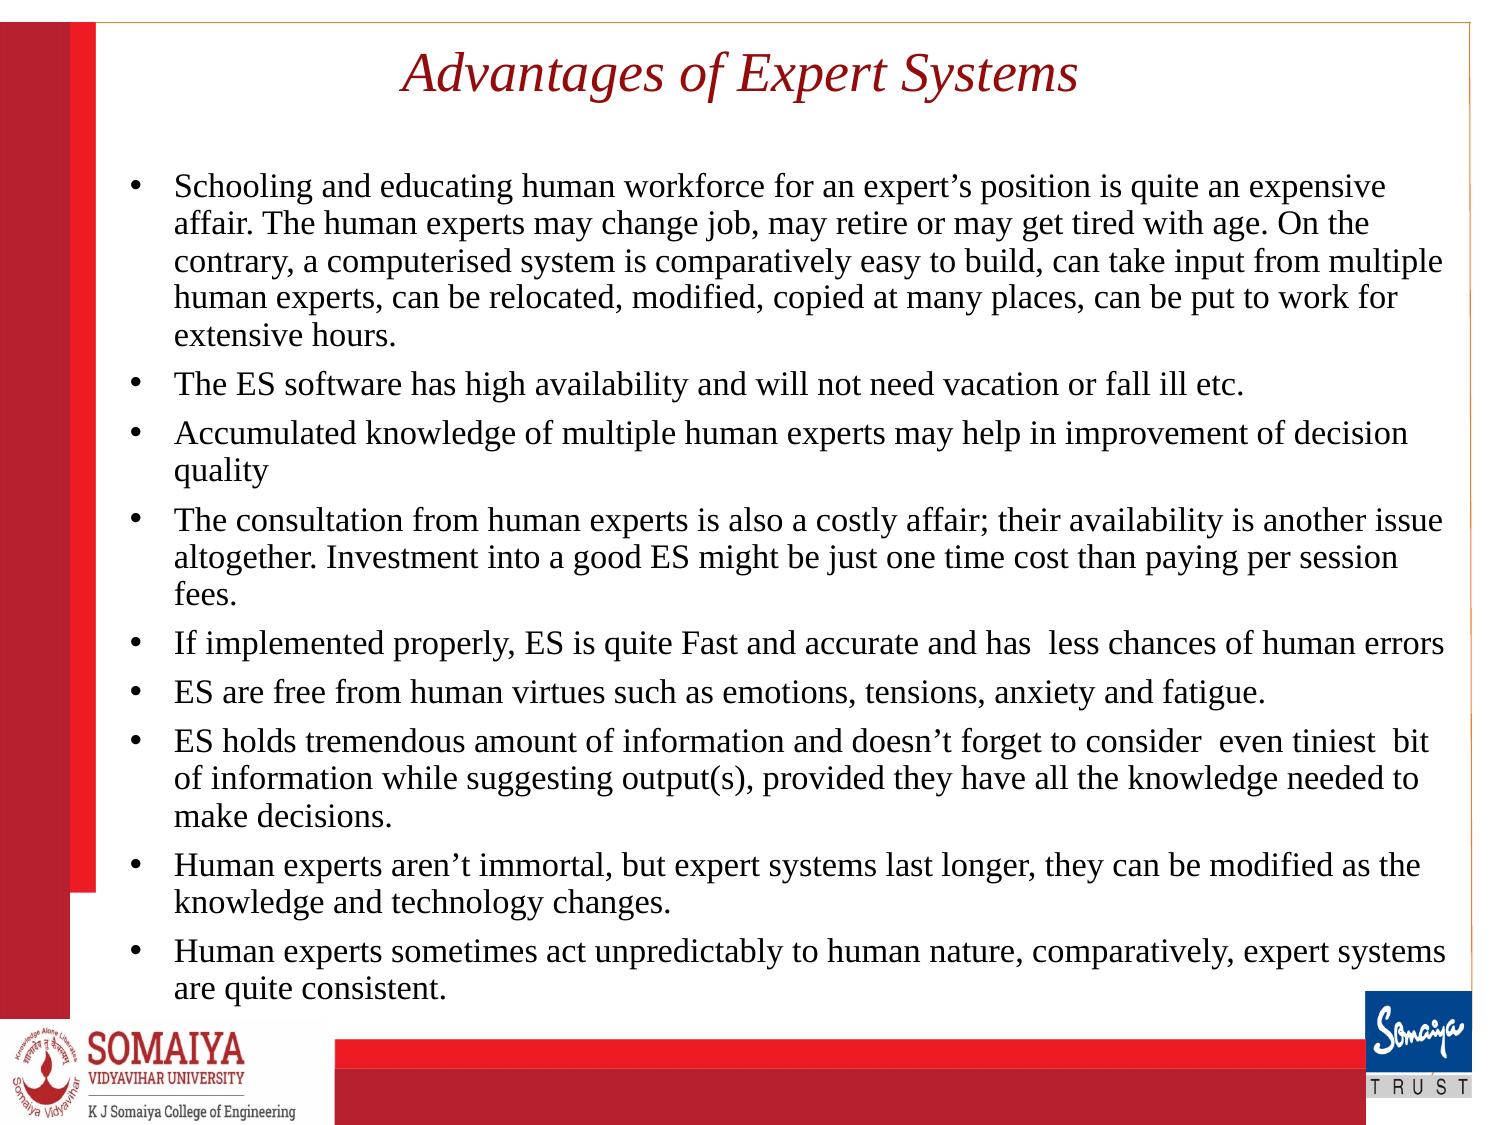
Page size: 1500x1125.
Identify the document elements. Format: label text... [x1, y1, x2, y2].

list Schooling and educating human workforce for an expert’s position is quite an expensive affair. The human experts may change job, may retire or may get tired with age. On the contrary, a computerised system is comparatively easy to build, can take input from multiple human experts, can be relocated, modified, copied at many places, can be put to work for extensive hours. The ES software has high availability and will not need vacation or fall ill etc. Accumulated knowledge of multiple human experts may help in improvement of decision quality The consultation from human experts is also a costly affair; their availability is another issue altogether. Investment into a good ES might be just one time cost than paying per session fees. If implemented properly, ES is quite Fast and accurate and has less chances of human errors ES are free from human virtues such as emotions, tensions, anxiety and fatigue. ES holds tremendous amount of information and doesn’t forget to consider even tiniest bit of information while suggesting output(s), provided they have all the knowledge needed to make decisions. Human experts aren’t immortal, but expert systems last longer, they can be modified as the knowledge and technology changes. Human experts sometimes act unpredictably to human nature, comparatively, expert systems are quite consistent. [114, 160, 1465, 1059]
picture [0, 22, 327, 1125]
picture [1366, 991, 1472, 1098]
picture [335, 1059, 1365, 1125]
title Advantages of Expert Systems [134, 35, 1349, 160]
